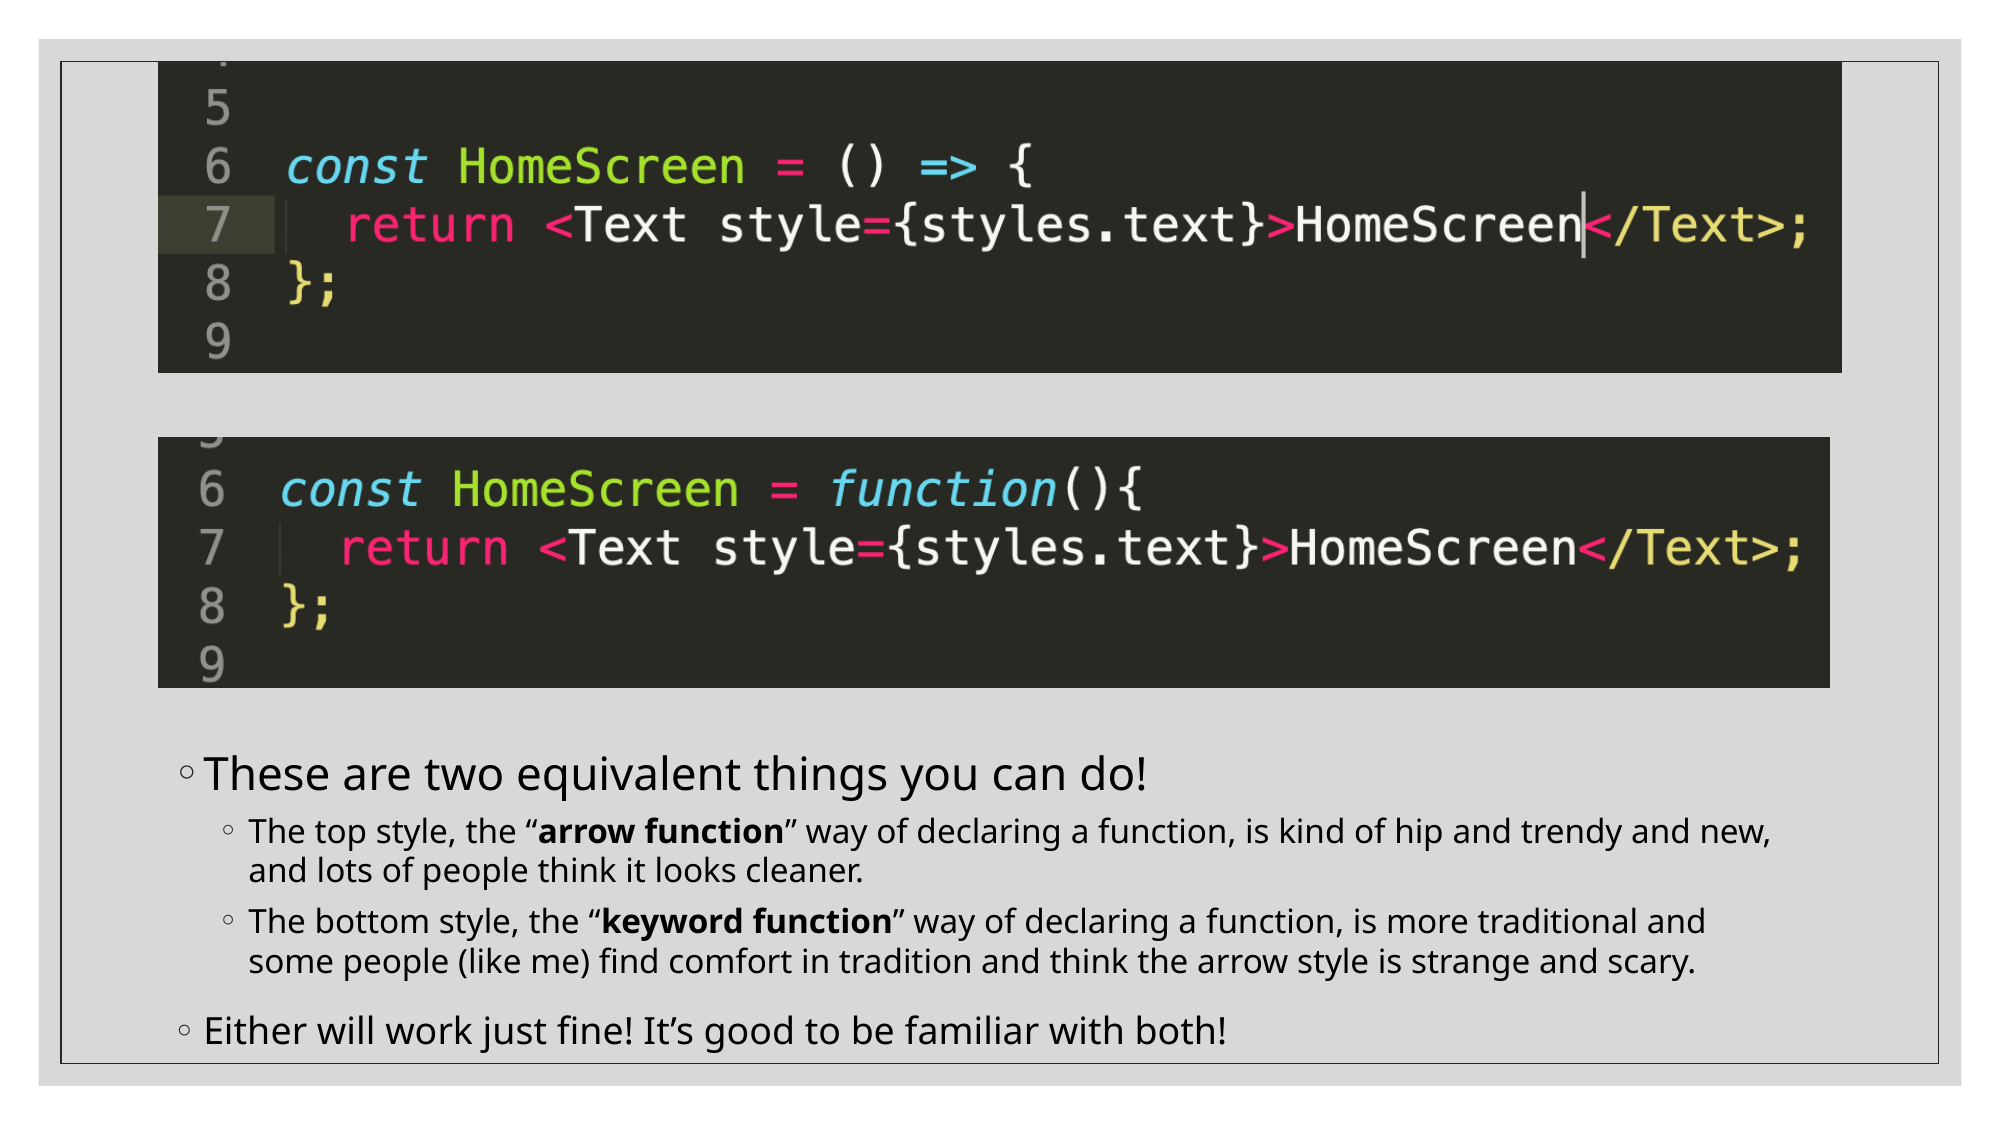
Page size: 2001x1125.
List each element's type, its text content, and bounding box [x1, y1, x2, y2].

text_box These are two equivalent things you can do! The top style, the “arrow function” way of declaring a function, is kind of hip and trendy and new, and lots of people think it looks cleaner. The bottom style, the “keyword function” way of declaring a function, is more traditional and some people (like me) find comfort in tradition and think the arrow style is strange and scary. Either will work just fine! It’s good to be familiar with both! [158, 726, 1809, 1125]
picture [158, 62, 1842, 374]
picture [158, 437, 1830, 688]
